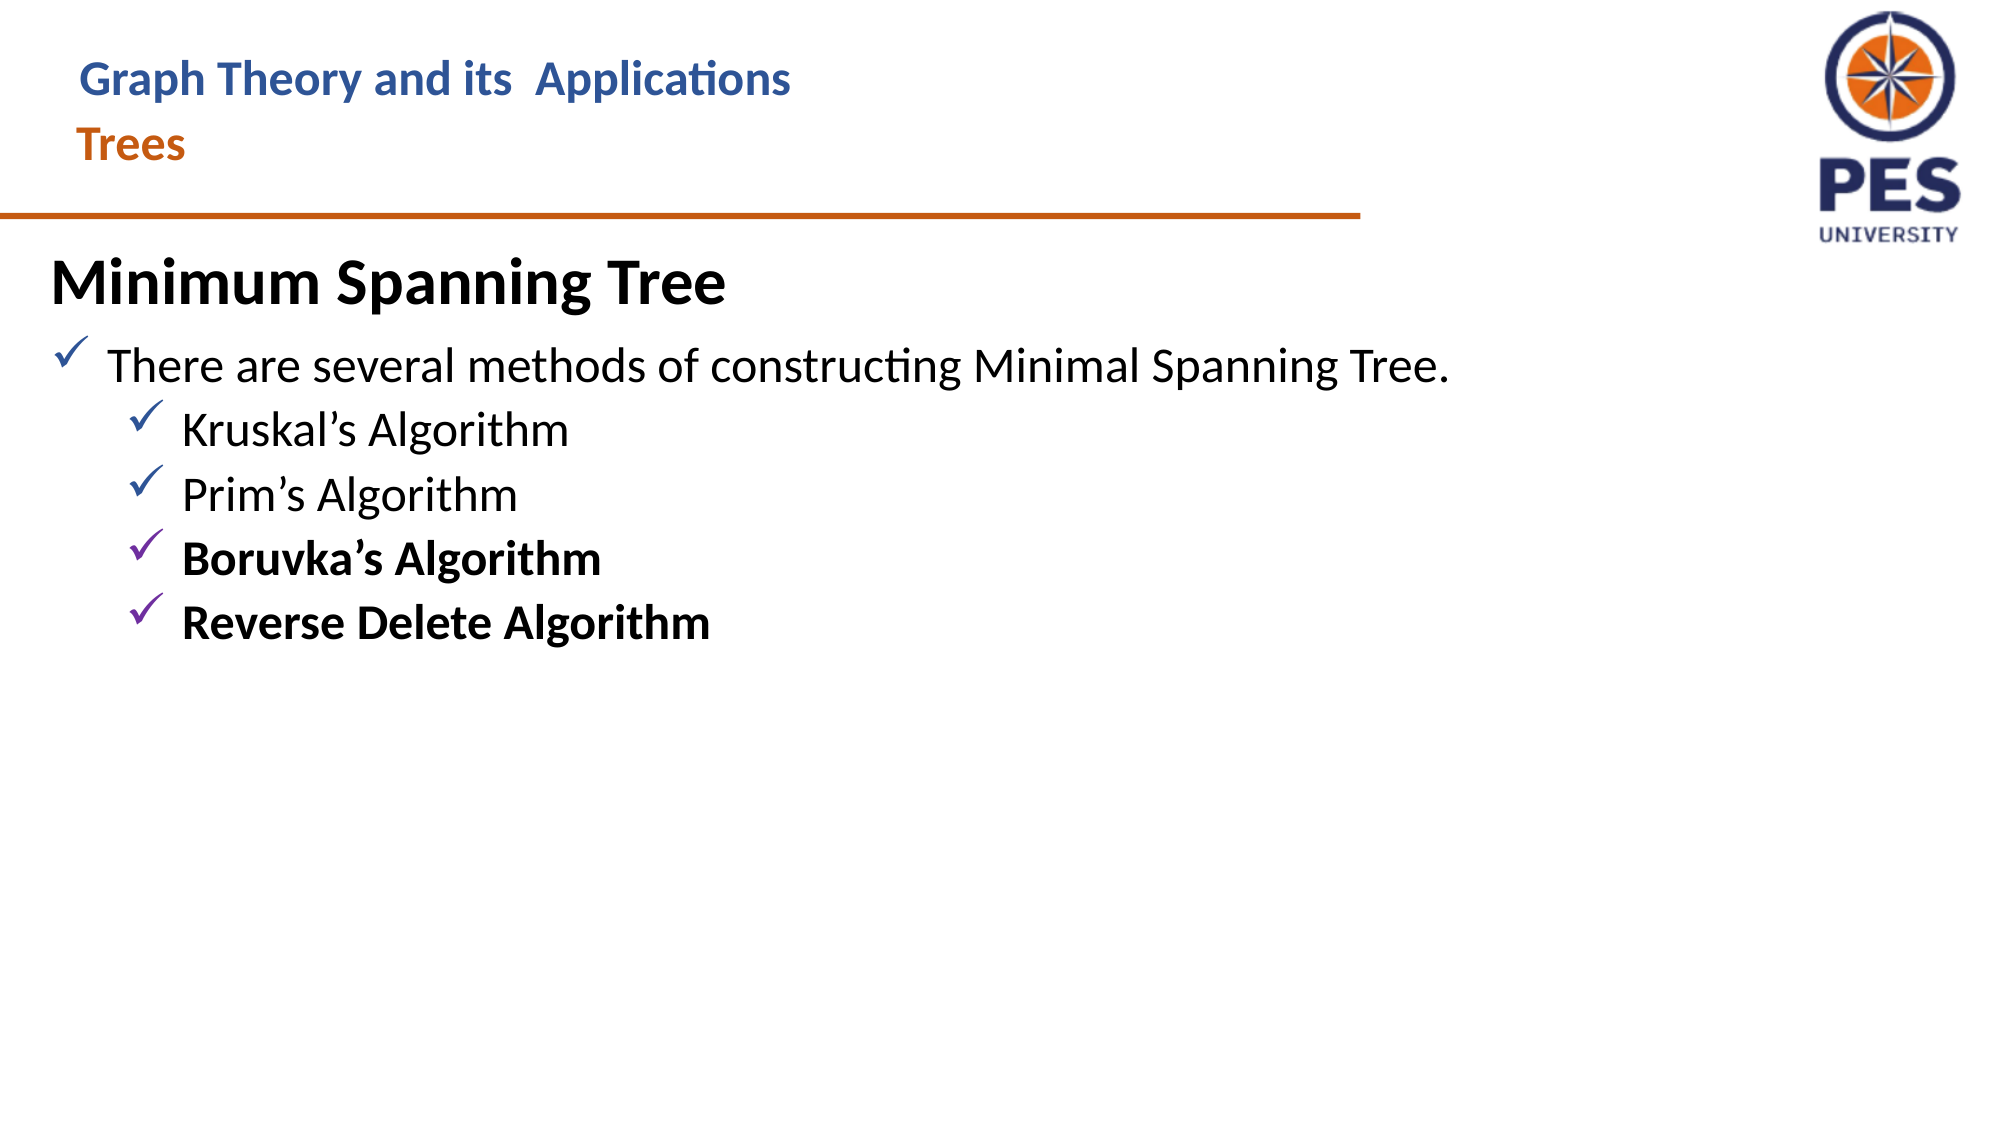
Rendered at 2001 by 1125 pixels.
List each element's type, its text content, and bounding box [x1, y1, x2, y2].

picture [1784, 0, 2000, 277]
title Graph Theory and its Applications Trees [73, 38, 1043, 212]
text_box [0, 212, 1361, 220]
text_box Minimum Spanning Tree There are several methods of constructing Minimal Spanning Tree. Kruskal’s Algorithm Prim’s Algorithm Boruvka’s Algorithm Reverse Delete Algorithm [48, 214, 1930, 651]
